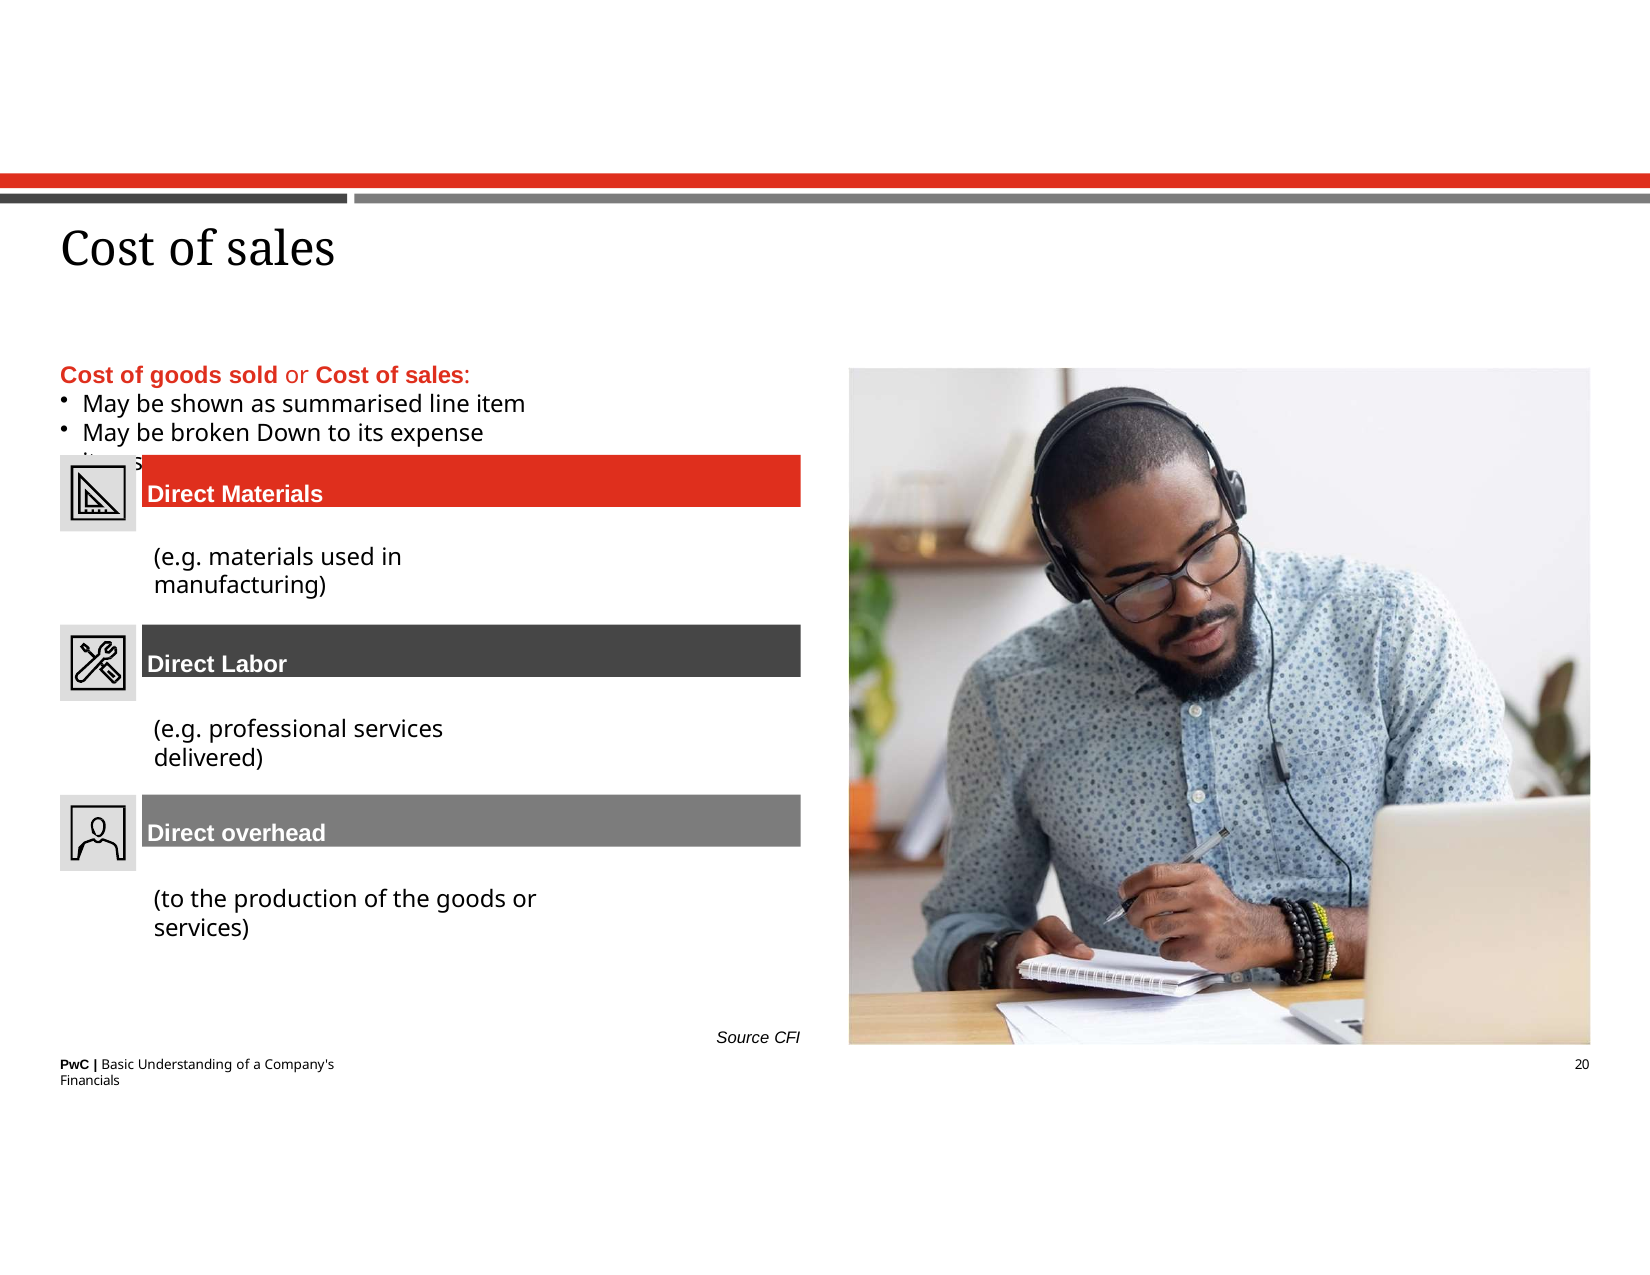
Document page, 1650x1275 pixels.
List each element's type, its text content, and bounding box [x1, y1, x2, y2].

text_box (to the production of the goods or services) [151, 881, 612, 942]
text_box Direct overhead [142, 794, 801, 847]
footer PwC | Basic Understanding of a Company's Financials [58, 1054, 397, 1275]
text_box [59, 624, 137, 702]
text_box (e.g. materials used in manufacturing) [151, 539, 559, 599]
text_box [59, 454, 137, 532]
text_box Direct Labor [142, 624, 801, 677]
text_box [59, 794, 137, 872]
text_box (e.g. professional services delivered) [151, 711, 546, 771]
title Cost of sales [58, 215, 1348, 431]
text_box 20 [1572, 1054, 1593, 1072]
text_box Cost of goods sold or Cost of sales: May be shown as summarised line item May be broken Down to its expense items [58, 431, 530, 476]
picture [848, 367, 1591, 1045]
text_box Direct Materials [142, 454, 801, 507]
text_box Source CFI [714, 1024, 805, 1048]
